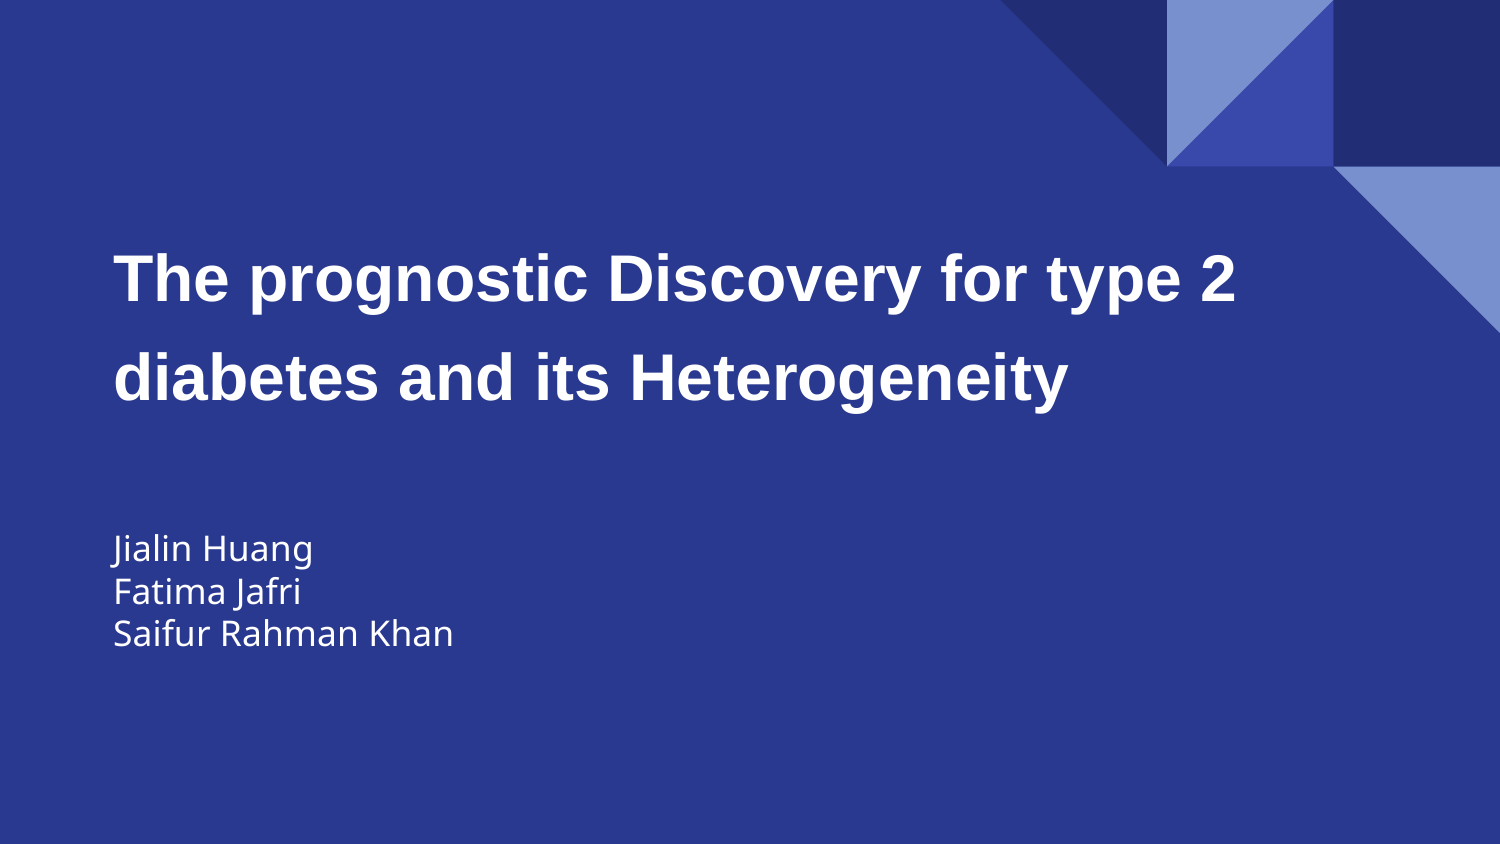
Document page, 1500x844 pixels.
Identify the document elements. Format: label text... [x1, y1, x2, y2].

subtitle Jialin Huang Fatima Jafri Saifur Rahman Khan [98, 511, 1447, 712]
title The prognostic Discovery for type 2 diabetes and its Heterogeneity [98, 291, 1447, 429]
